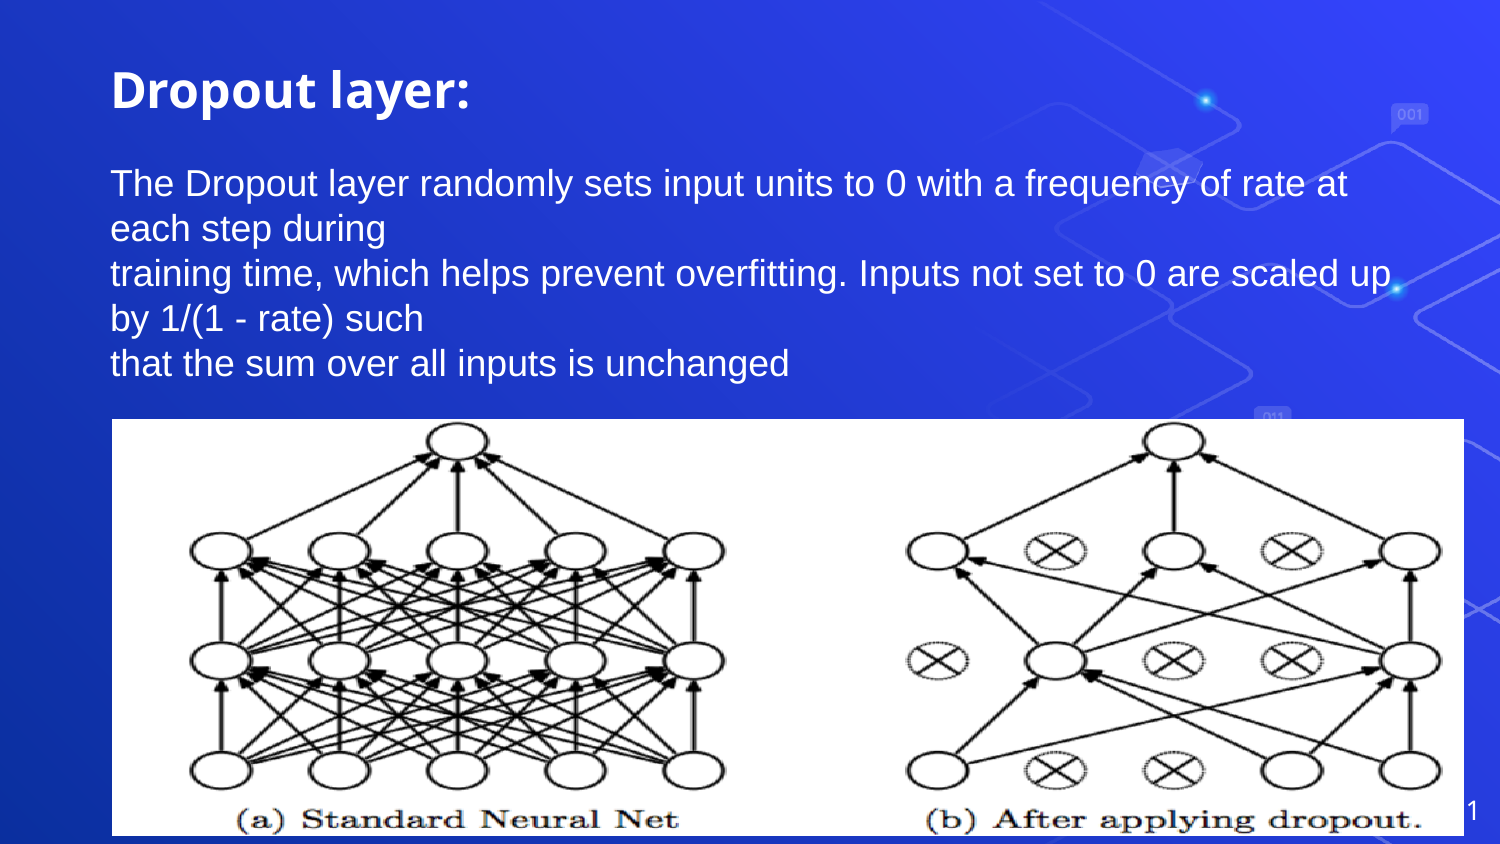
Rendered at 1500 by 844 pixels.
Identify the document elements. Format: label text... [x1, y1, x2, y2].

text_box Dropout layer: [95, 50, 882, 126]
picture [0, 0, 1500, 844]
slide_number 11 [1391, 779, 1482, 844]
text_box The Dropout layer randomly sets input units to 0 with a frequency of rate at each step during training time, which helps prevent overfitting. Inputs not set to 0 are scaled up by 1/(1 - rate) such that the sum over all inputs is unchanged [95, 152, 1446, 392]
